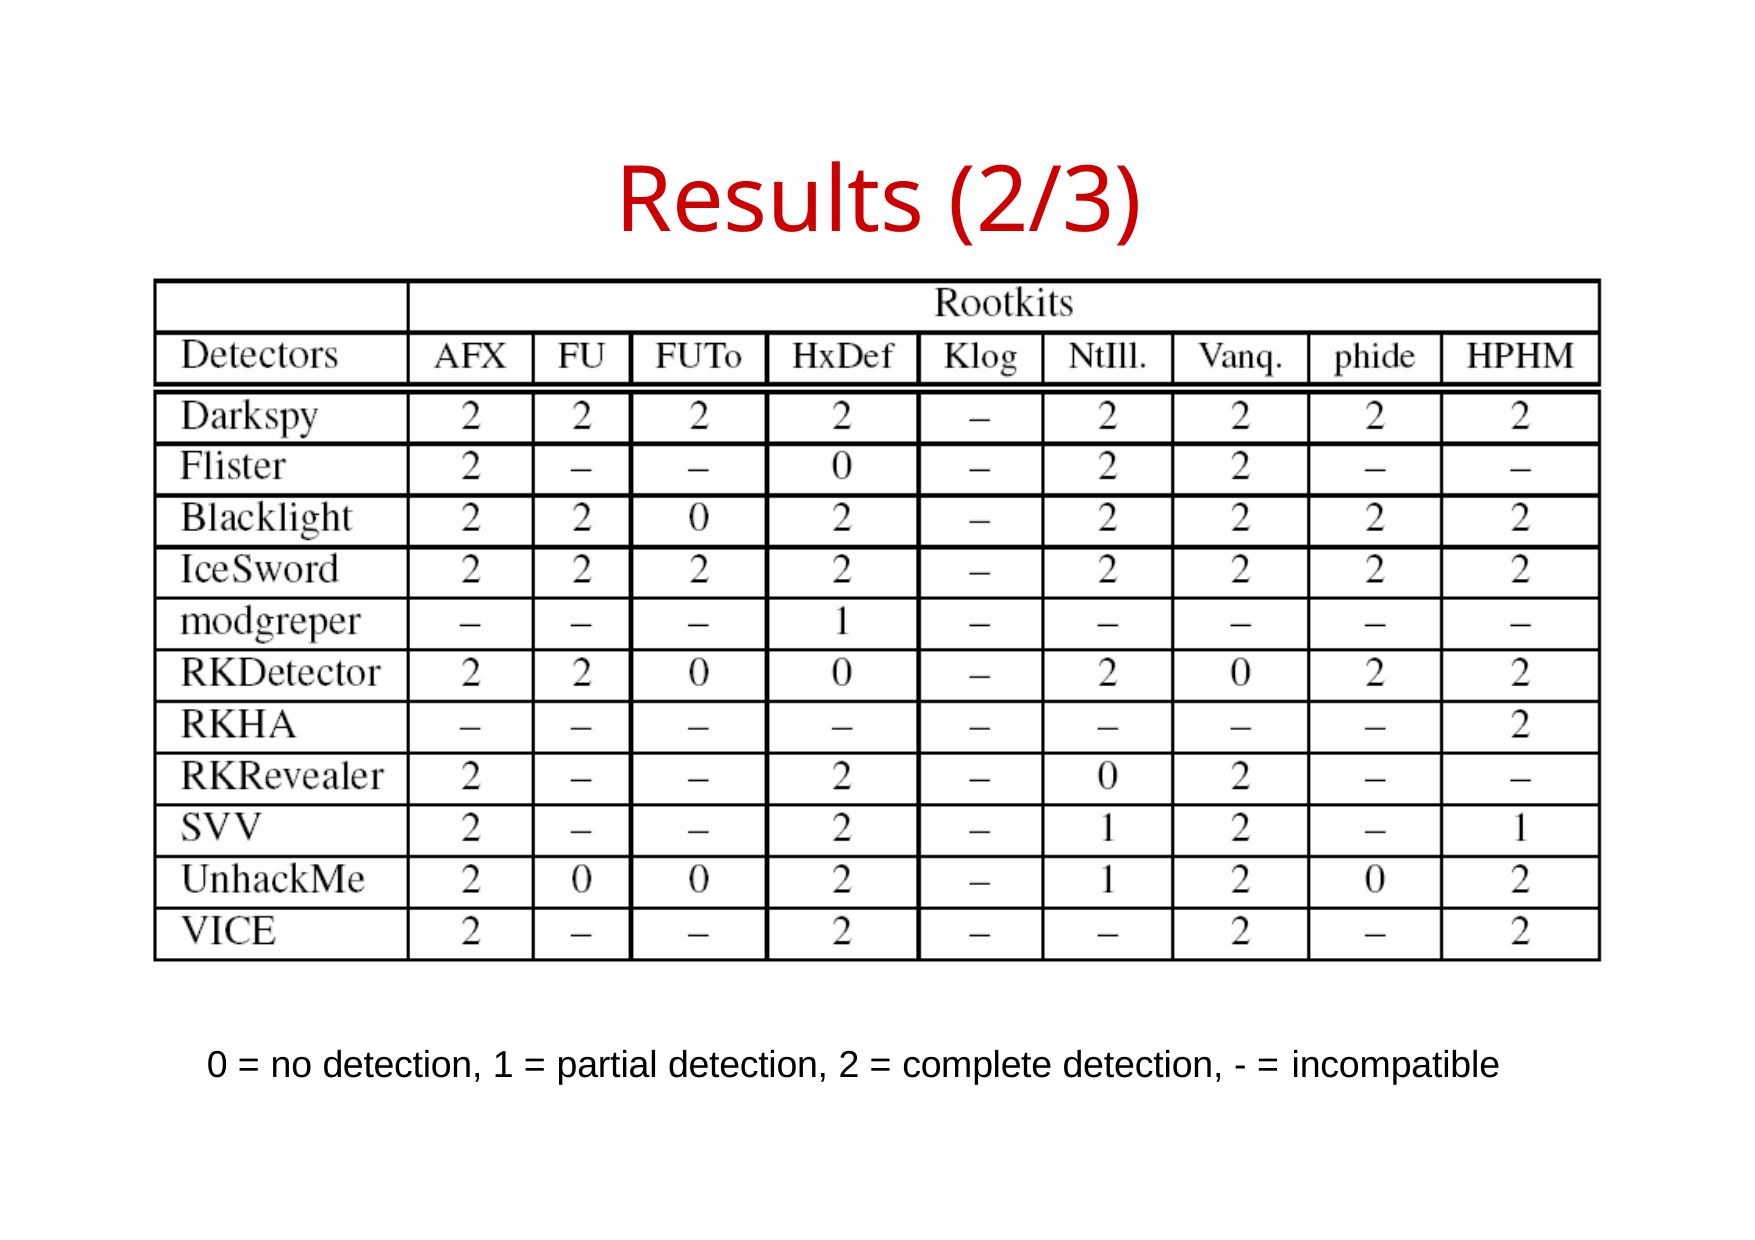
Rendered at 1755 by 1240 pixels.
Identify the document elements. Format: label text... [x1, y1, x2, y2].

text_box 0 = no detection, 1 = partial detection, 2 = complete detection, - = incompatible [204, 1039, 1511, 1086]
title Results (2/3) [274, 140, 1480, 272]
text_box [149, 272, 1606, 968]
